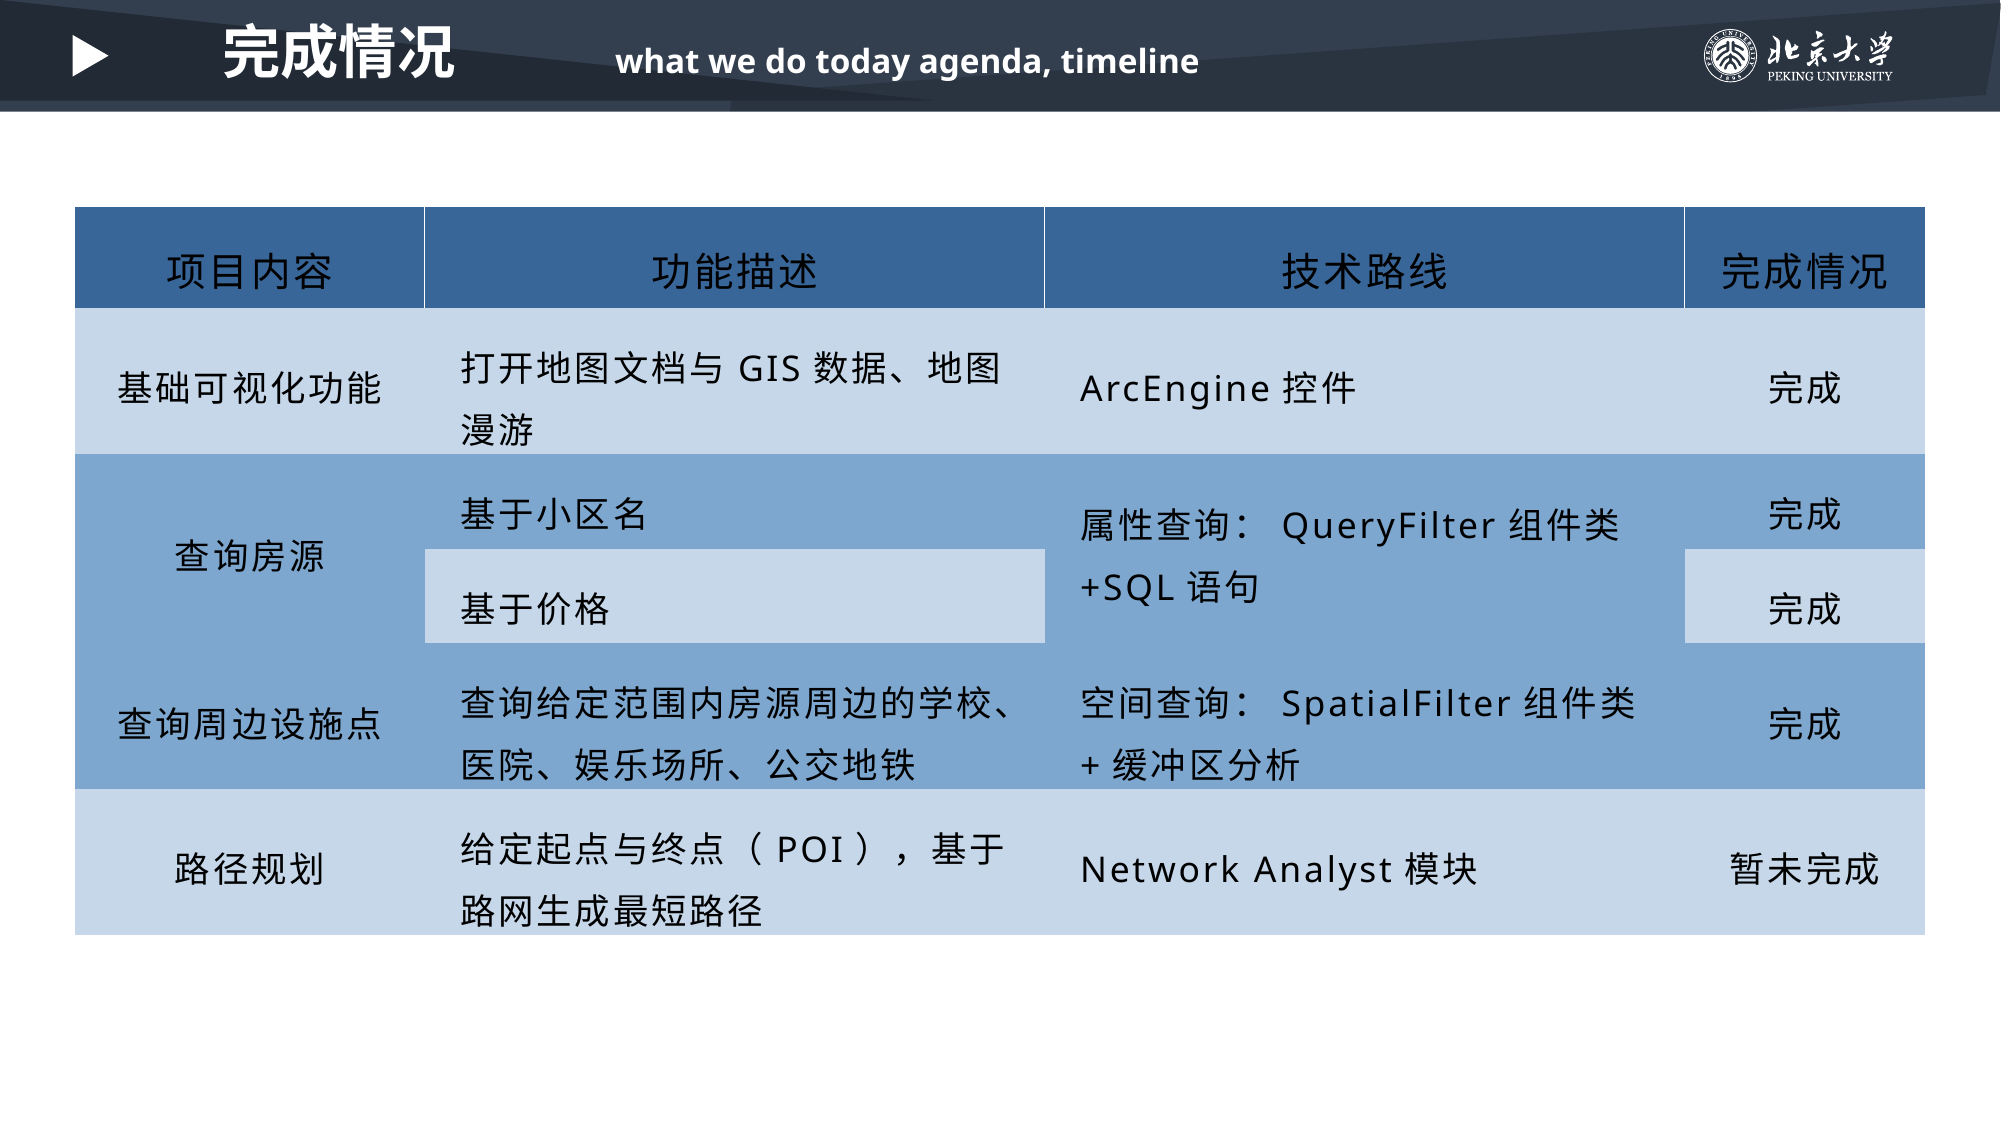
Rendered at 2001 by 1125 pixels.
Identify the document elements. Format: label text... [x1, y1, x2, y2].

table_cell 给定起点与终点（POI），基于路网生成最短路径 [425, 789, 1045, 935]
table_cell 基础可视化功能 [75, 308, 425, 454]
table_cell 完成 [1685, 549, 1925, 643]
table_cell 完成 [1685, 454, 1925, 549]
table_cell 查询周边设施点 [75, 643, 425, 789]
table_cell 路径规划 [75, 789, 425, 935]
table_cell ArcEngine控件 [1045, 308, 1685, 454]
table_cell 完成 [1685, 308, 1925, 454]
table_cell 查询房源 [75, 454, 425, 643]
text_box 完成情况 what we do today agenda, timeline [207, 8, 1216, 94]
table_cell 完成 [1685, 643, 1925, 789]
table_cell 查询给定范围内房源周边的学校、医院、娱乐场所、公交地铁 [425, 643, 1045, 789]
table_header 技术路线 [1045, 207, 1684, 308]
table_cell 基于小区名 [425, 454, 1045, 549]
table_header 项目内容 [75, 207, 424, 308]
table_cell 属性查询：QueryFilter组件类+SQL语句 [1045, 454, 1685, 643]
table_cell Network Analyst模块 [1045, 789, 1685, 935]
table_header 完成情况 [1685, 207, 1925, 308]
table_cell 暂未完成 [1685, 789, 1925, 935]
table_cell 打开地图文档与GIS数据、地图漫游 [425, 308, 1045, 454]
table_header 功能描述 [425, 207, 1044, 308]
table_cell 空间查询：SpatialFilter组件类+缓冲区分析 [1045, 643, 1685, 789]
table_cell 基于价格 [425, 549, 1045, 643]
